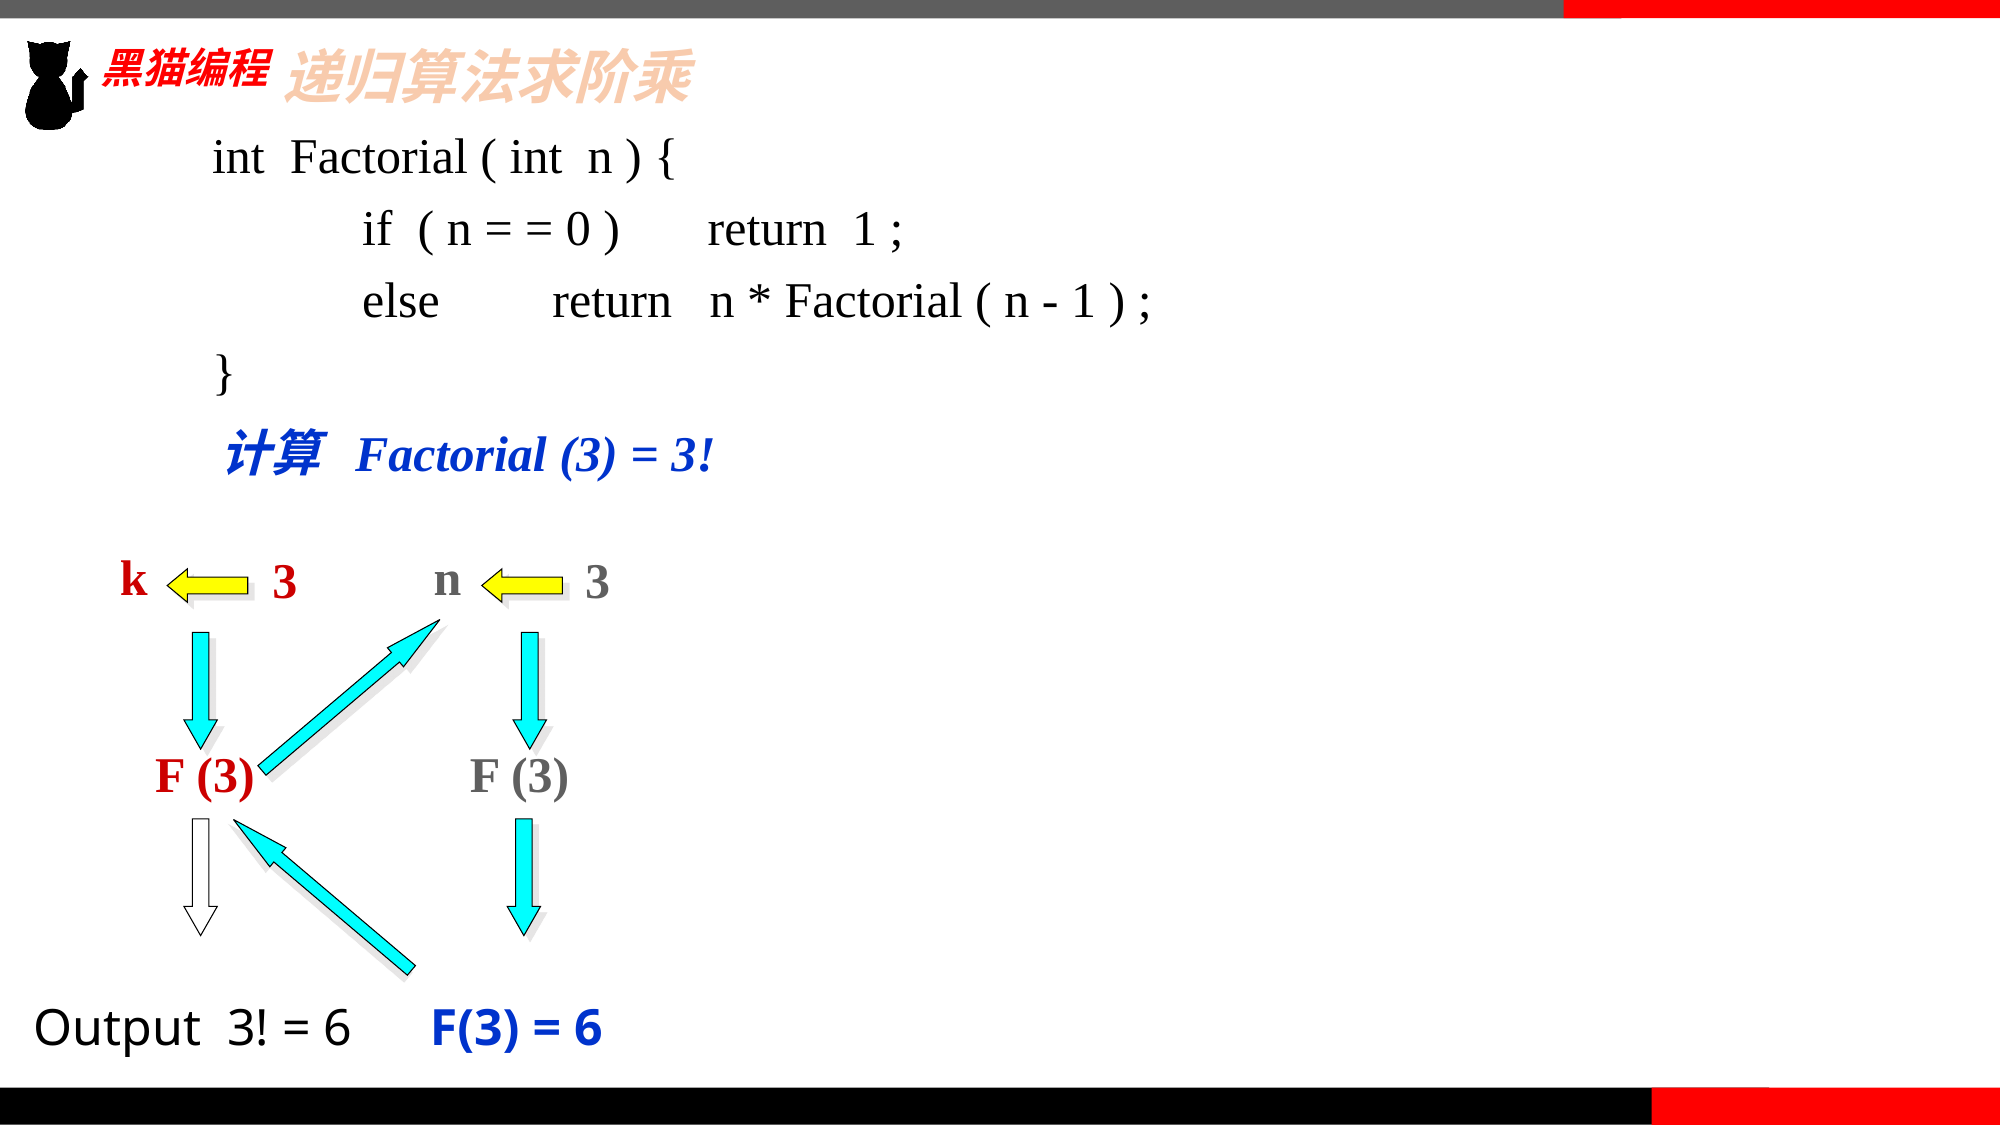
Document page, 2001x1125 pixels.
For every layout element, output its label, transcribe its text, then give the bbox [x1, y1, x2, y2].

text_box 3 [565, 538, 630, 619]
text_box 计算 Factorial (3) = 3! [201, 410, 736, 492]
text_box 3 [252, 538, 318, 619]
picture [12, 41, 101, 130]
text_box n [413, 535, 482, 616]
text_box [513, 632, 547, 732]
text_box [17, 818, 369, 1067]
text_box [167, 568, 248, 603]
text_box [183, 632, 218, 732]
text_box [481, 568, 563, 603]
text_box F (3) [135, 732, 275, 813]
text_box F (3) [450, 732, 590, 813]
text_box [369, 926, 416, 976]
text_box F(3) = 6 [409, 985, 623, 1066]
text_box [507, 818, 541, 936]
text_box k [99, 535, 168, 616]
text_box [257, 619, 440, 776]
text_box 递归算法求阶乘 [262, 43, 1930, 116]
text_box int Factorial ( int n ) { if ( n = = 0 ) return 1 ; else return n * Factorial ( n - 1 ) ; } [192, 101, 1413, 410]
